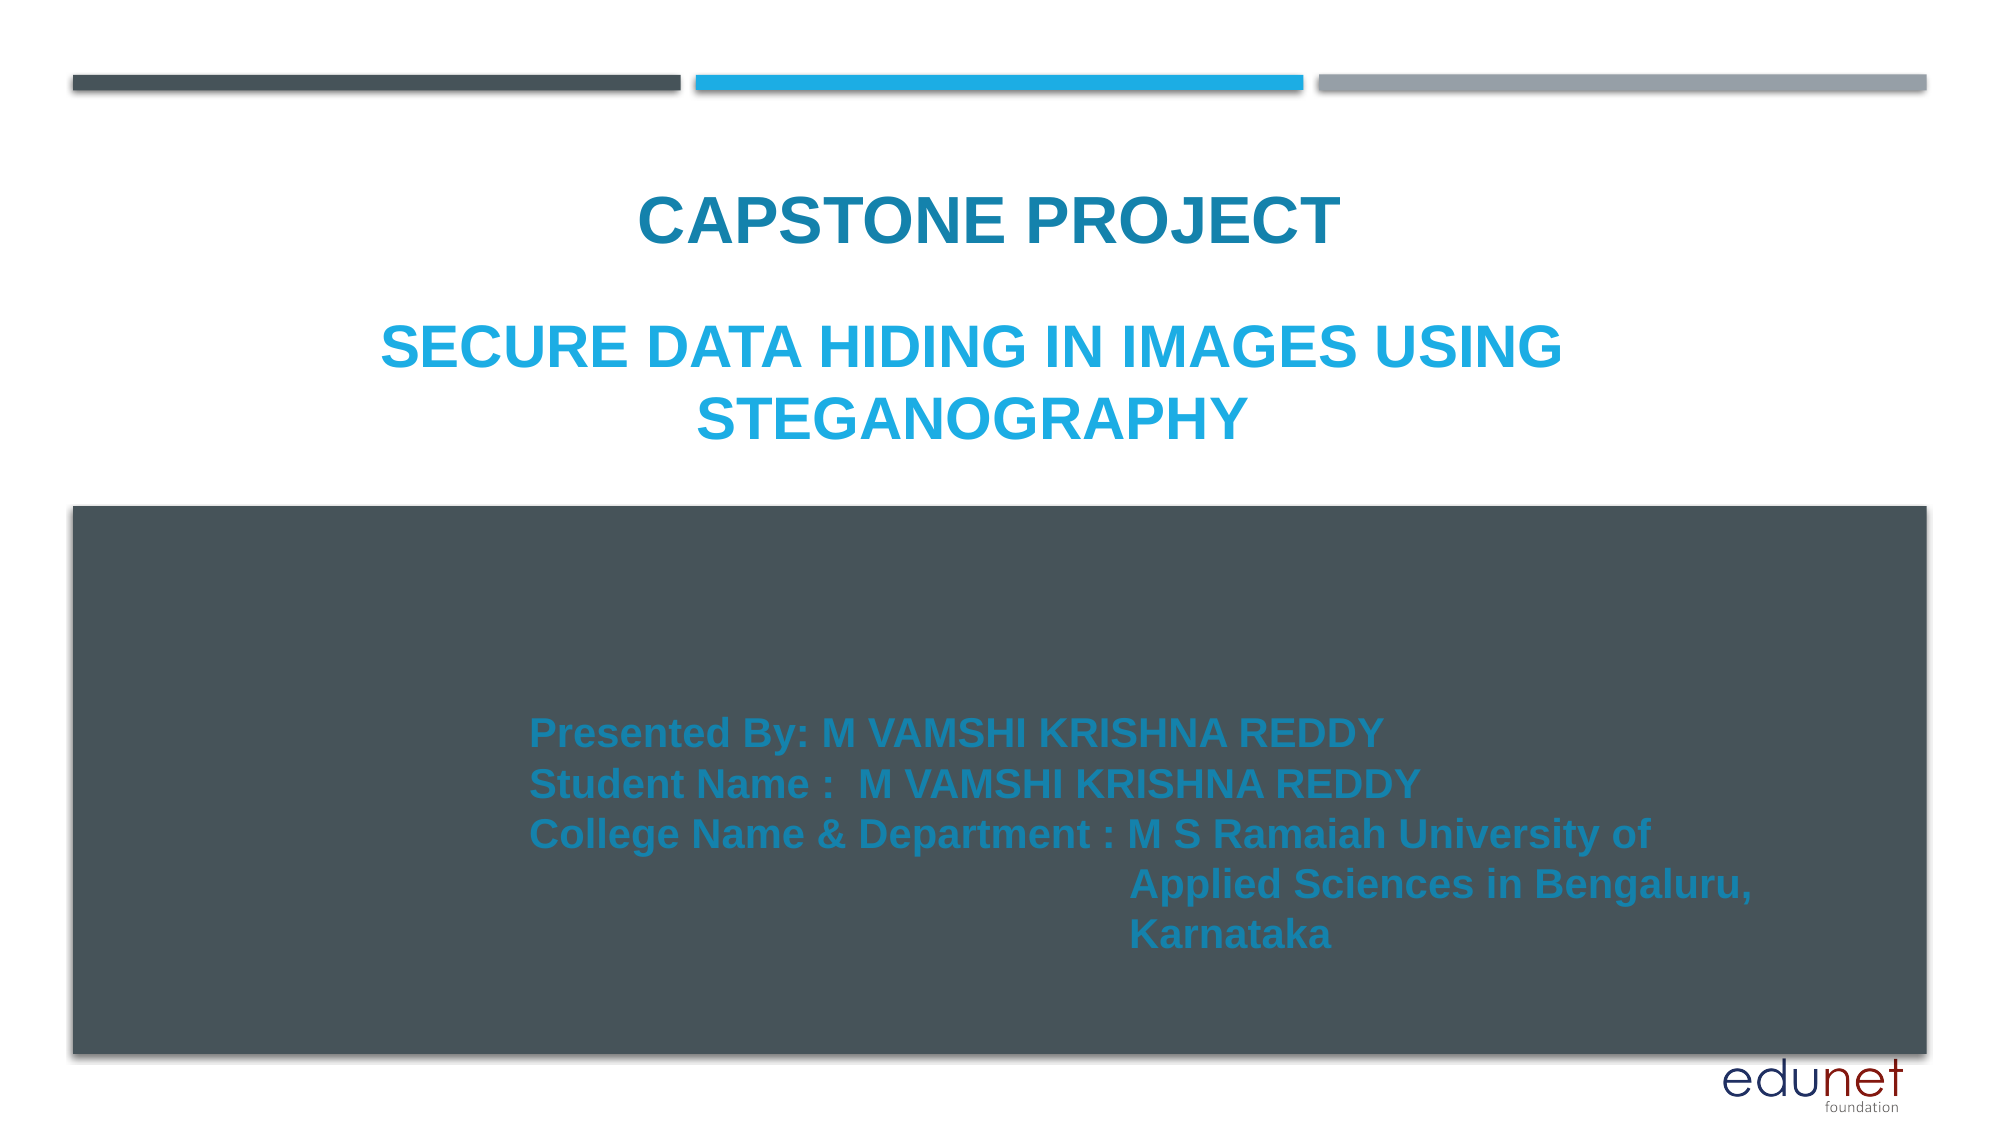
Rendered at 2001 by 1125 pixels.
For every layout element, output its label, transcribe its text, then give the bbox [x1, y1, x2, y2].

text_box CAPSTONE PROJECT [0, 169, 2000, 265]
picture [1719, 1056, 1905, 1116]
title Secure data hiding in images using Steganography [222, 298, 1723, 460]
text_box Presented By: M VAMSHI KRISHNA REDDY Student Name : M VAMSHI KRISHNA REDDY College Name & Department : M S Ramaiah University of Applied Sciences in Bengaluru, Karnataka [514, 698, 1824, 1017]
